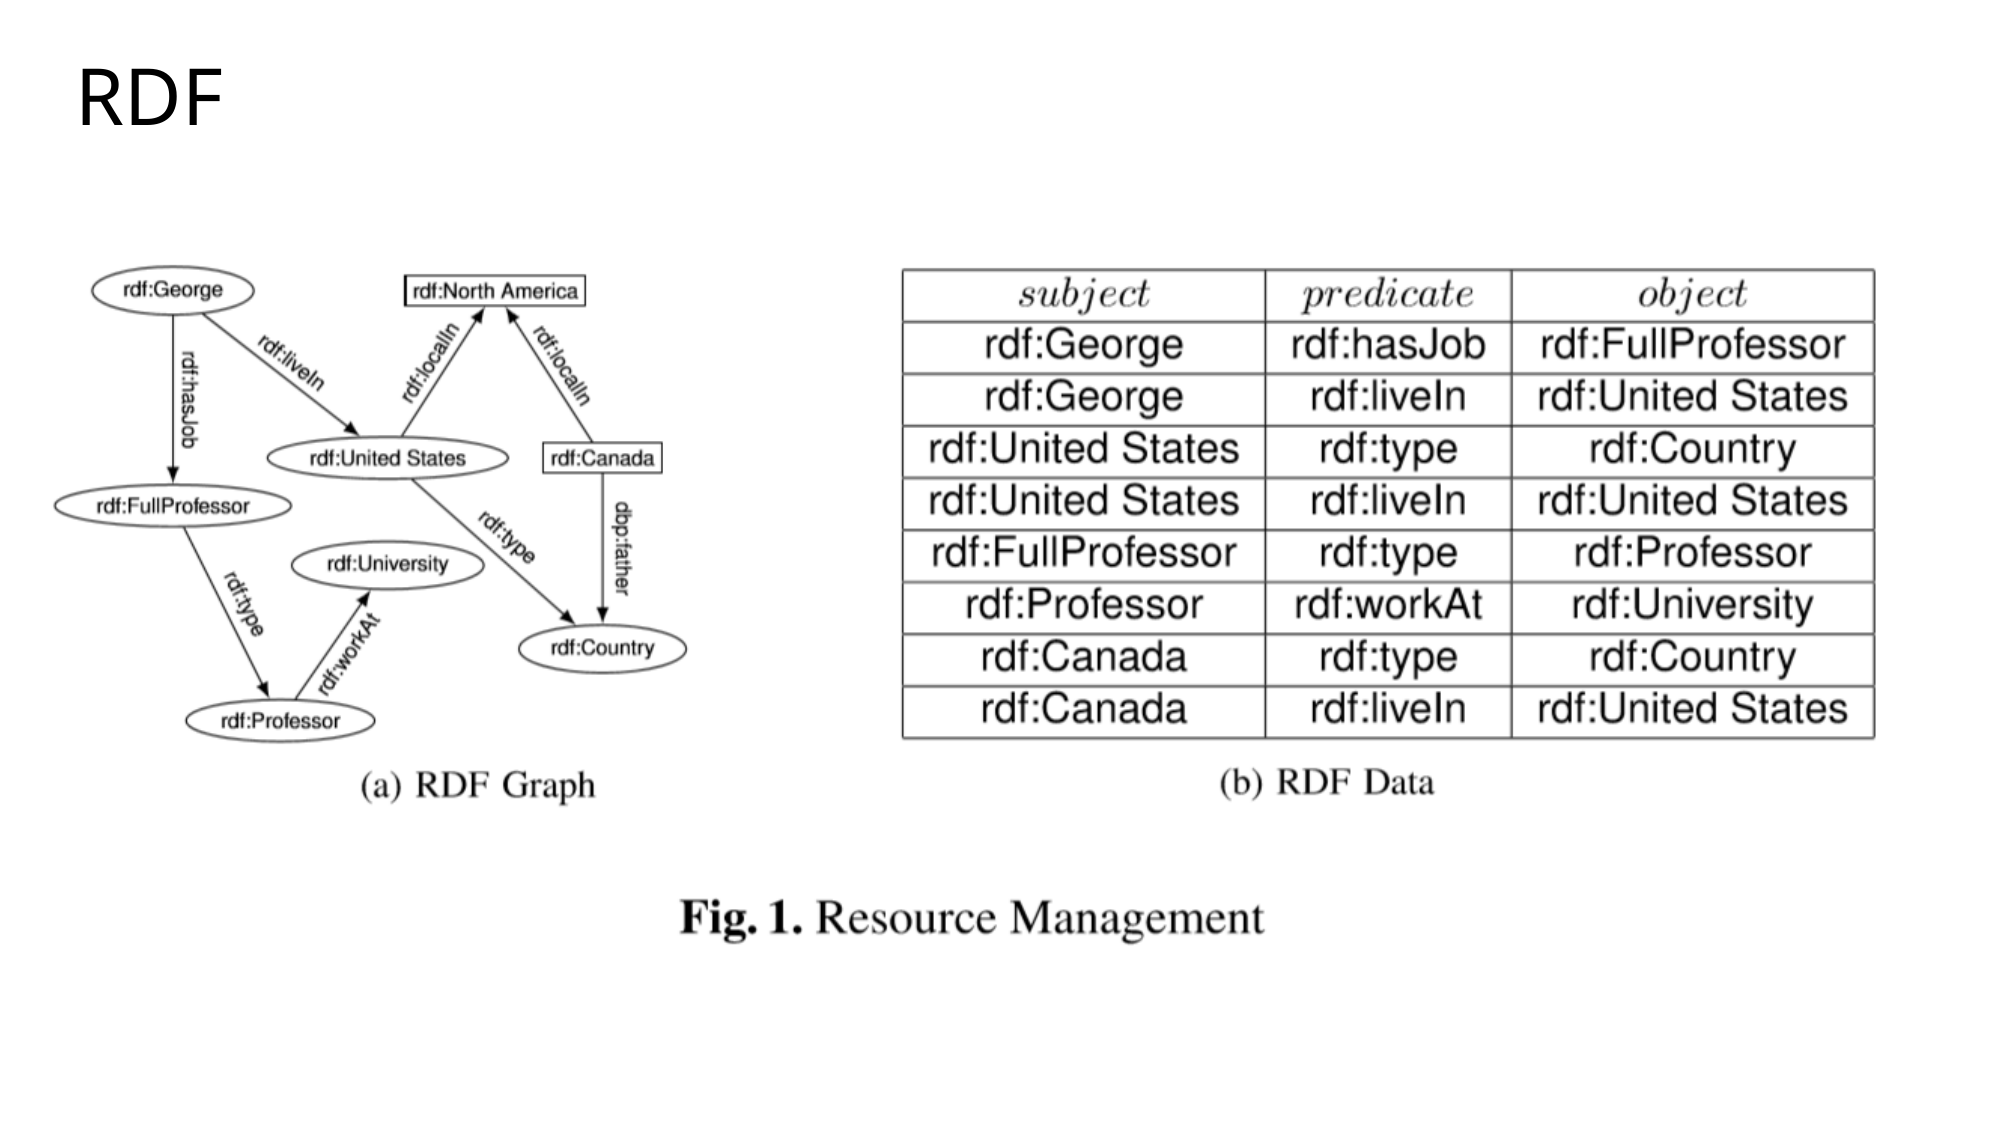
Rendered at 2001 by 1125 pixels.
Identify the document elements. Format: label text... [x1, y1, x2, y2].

picture [16, 169, 1954, 982]
title RDF [40, 47, 259, 150]
